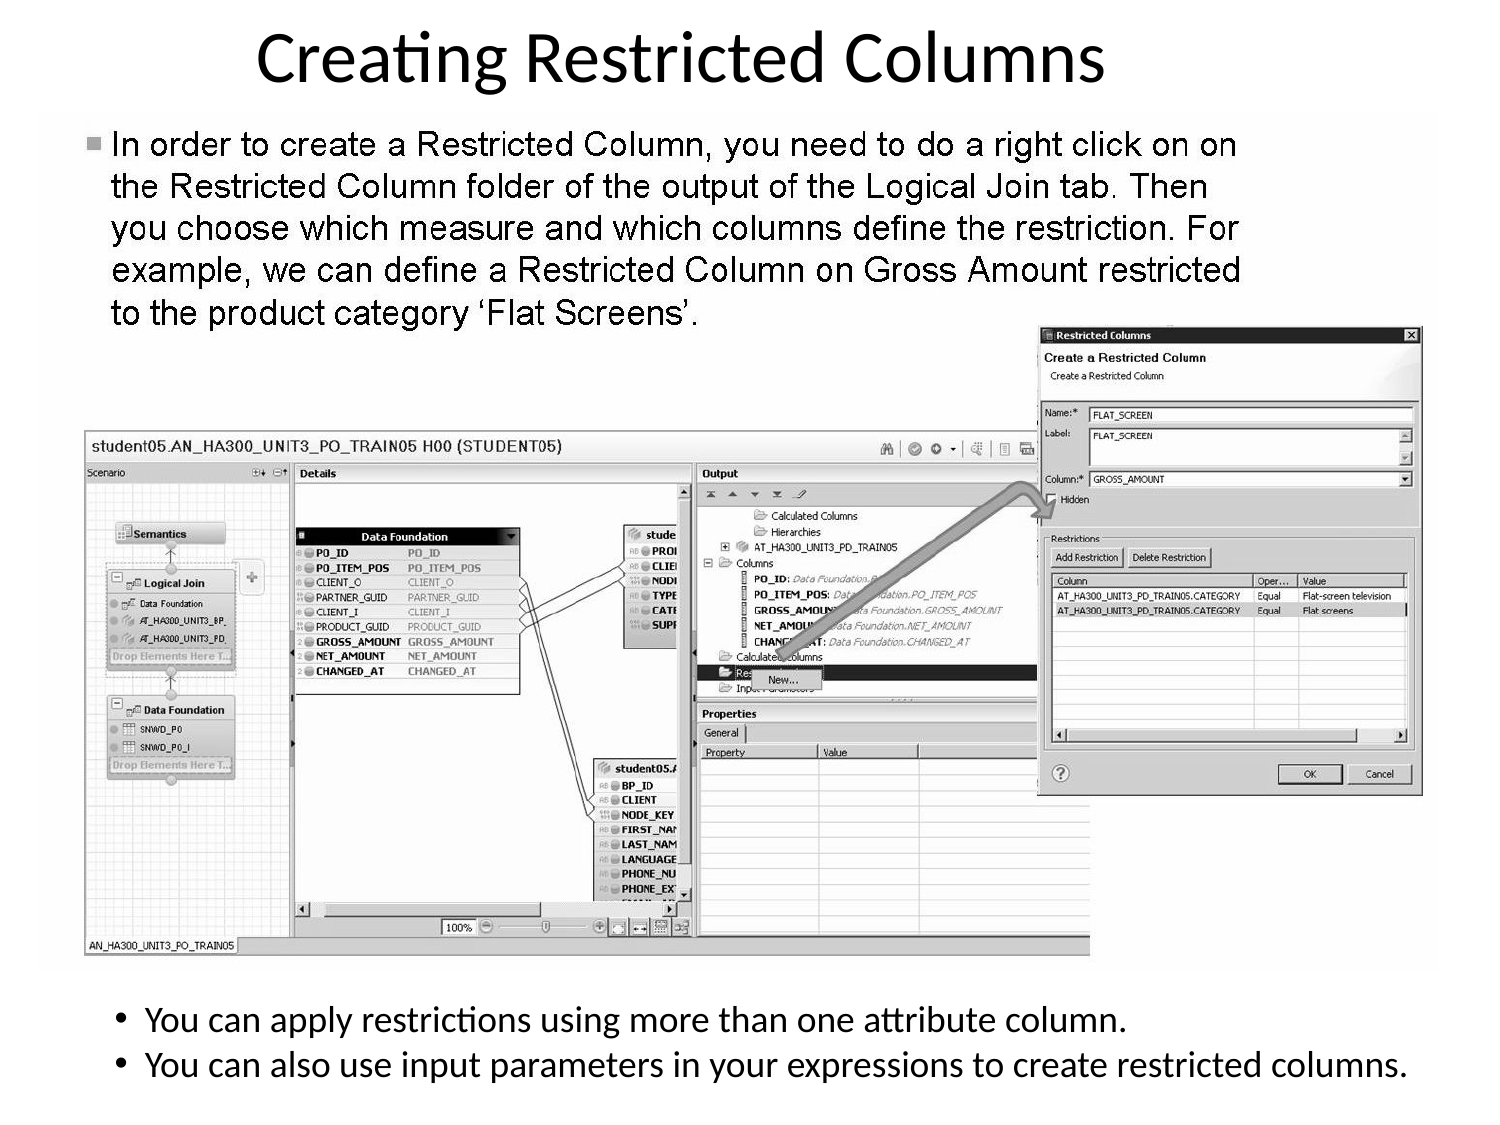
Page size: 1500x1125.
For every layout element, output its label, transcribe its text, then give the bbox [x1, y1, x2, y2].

picture [37, 112, 1438, 972]
title Creating Restricted Columns [75, 0, 1289, 105]
text_box You can apply restrictions using more than one attribute column. You can also use input parameters in your expressions to create restricted columns. [99, 987, 1438, 1093]
